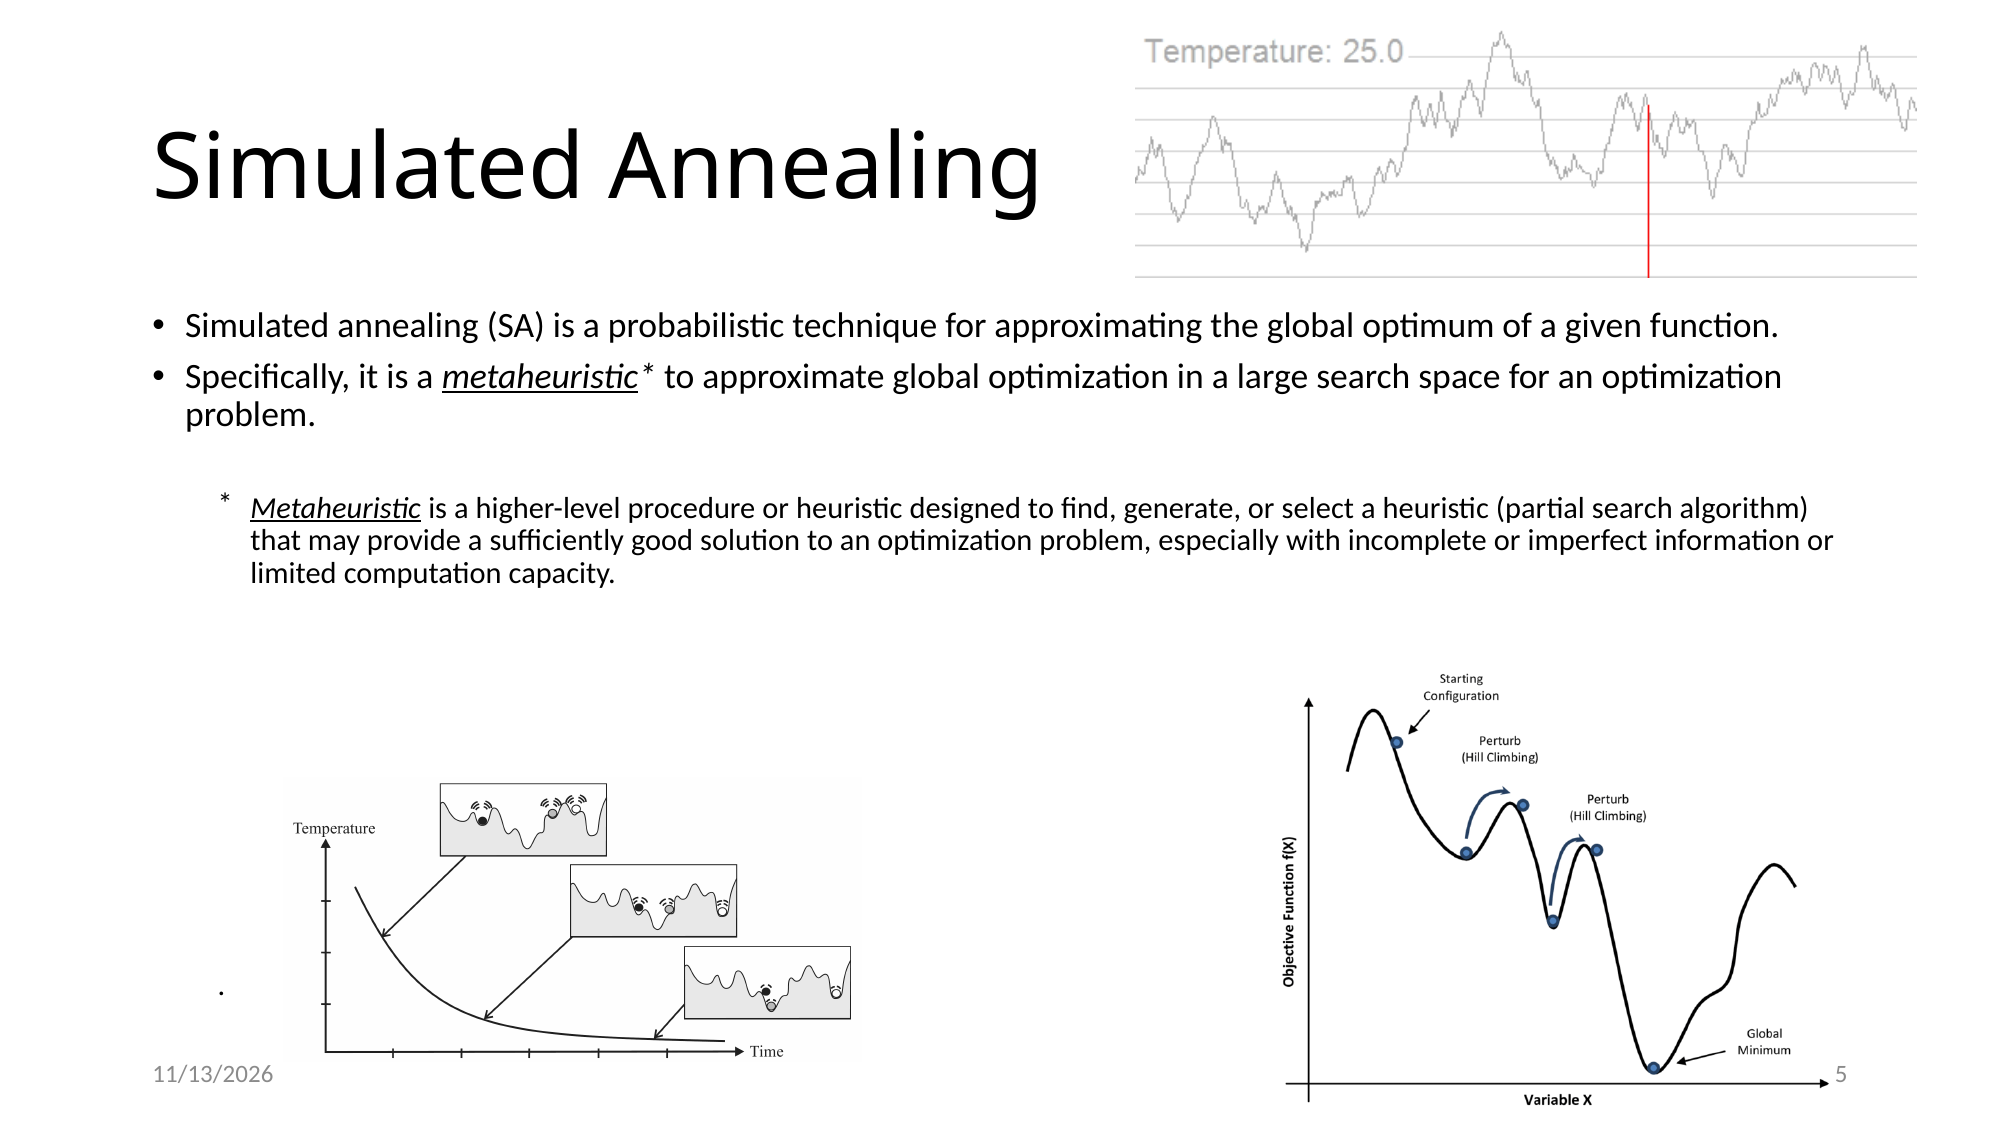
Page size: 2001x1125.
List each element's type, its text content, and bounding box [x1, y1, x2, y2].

list Simulated annealing (SA) is a probabilistic technique for approximating the global optimum of a given function. Specifically, it is a metaheuristic* to approximate global optimization in a large search space for an optimization problem. Metaheuristic is a higher-level procedure or heuristic designed to find, generate, or select a heuristic (partial search algorithm) that may provide a sufficiently good solution to an optimization problem, especially with incomplete or imperfect information or limited computation capacity. . [137, 299, 1863, 1014]
picture [1135, 25, 1917, 278]
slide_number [137, 1042, 588, 1103]
picture [1278, 670, 1829, 1110]
slide_number 5 [1829, 1042, 1863, 1103]
picture [283, 777, 862, 1062]
title Simulated Annealing [137, 59, 1135, 278]
